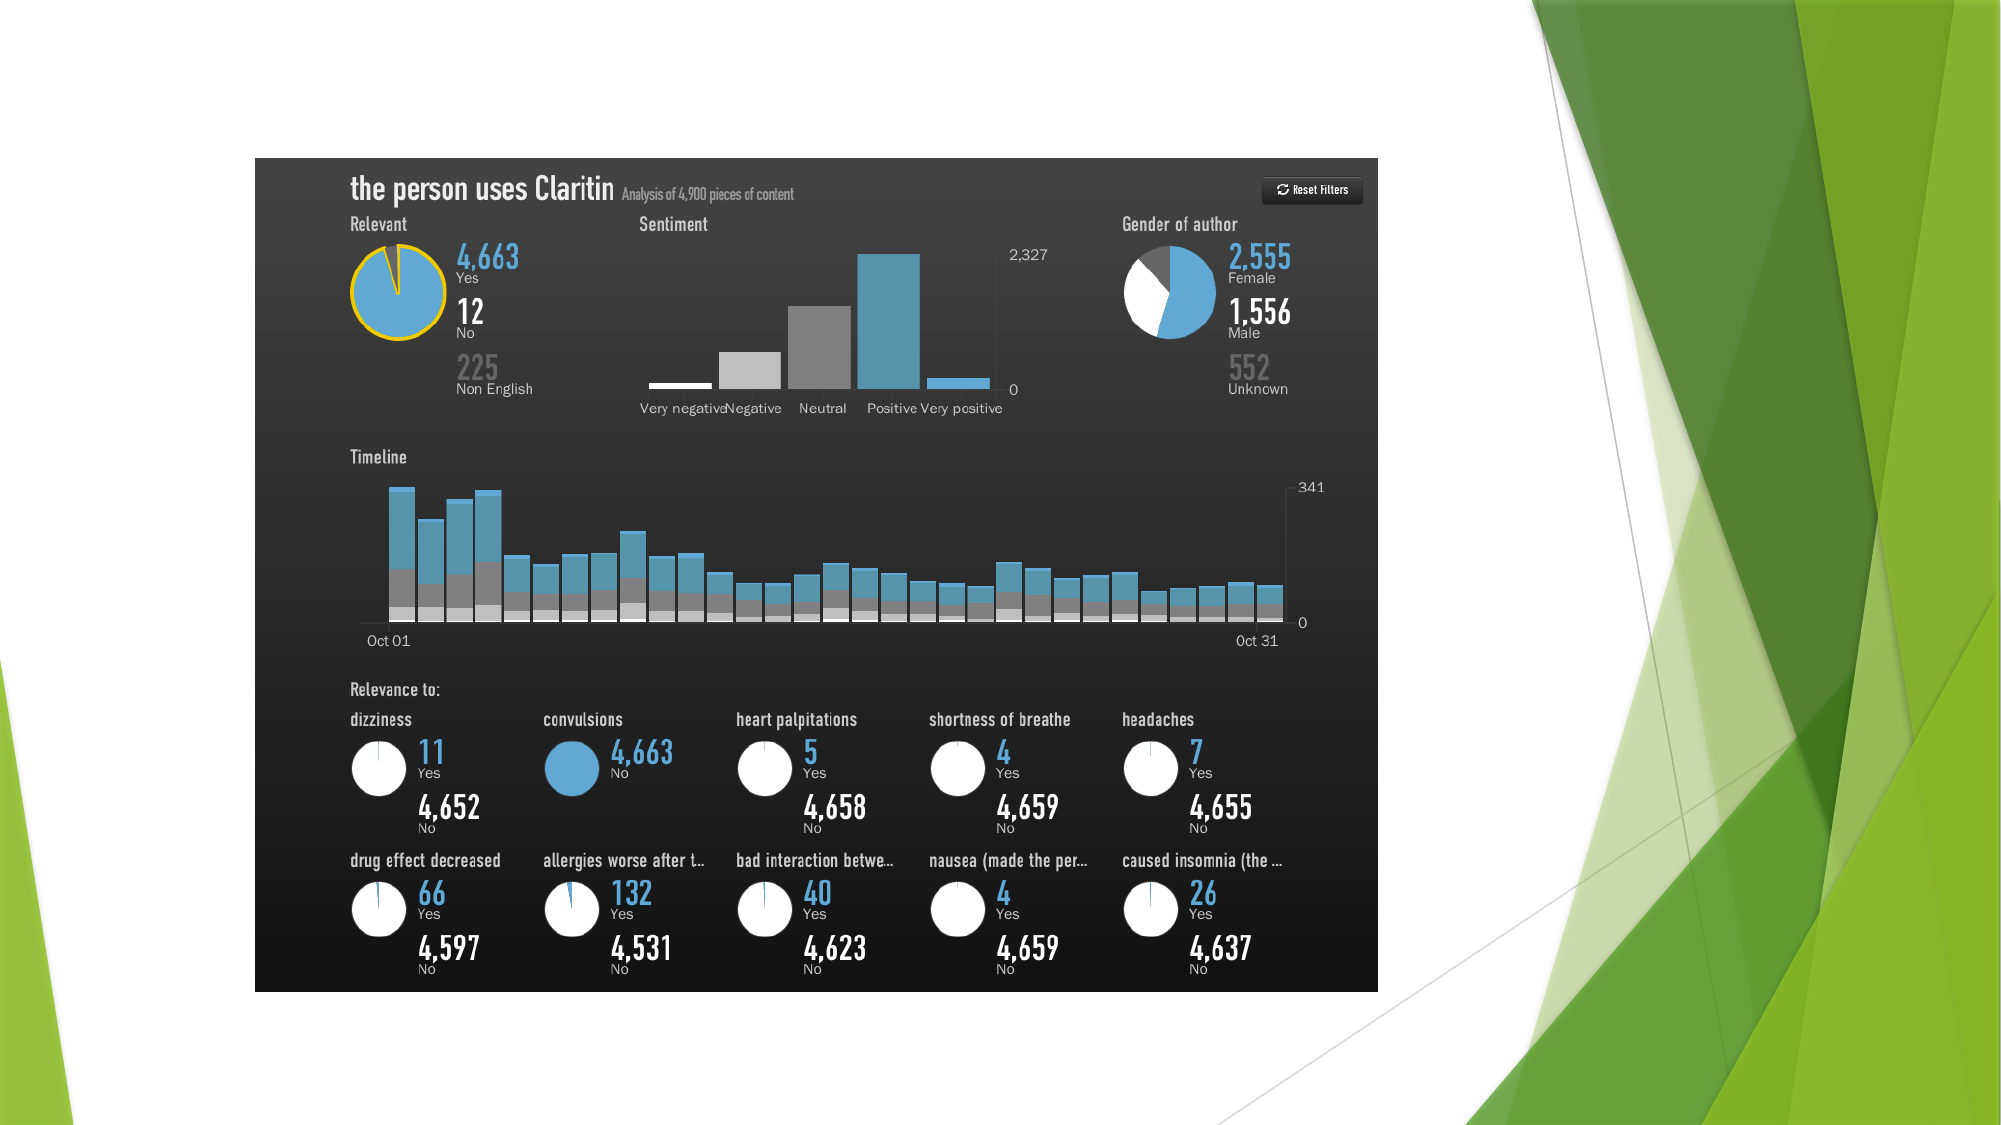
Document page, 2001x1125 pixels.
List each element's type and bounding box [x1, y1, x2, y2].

list [254, 158, 1378, 992]
